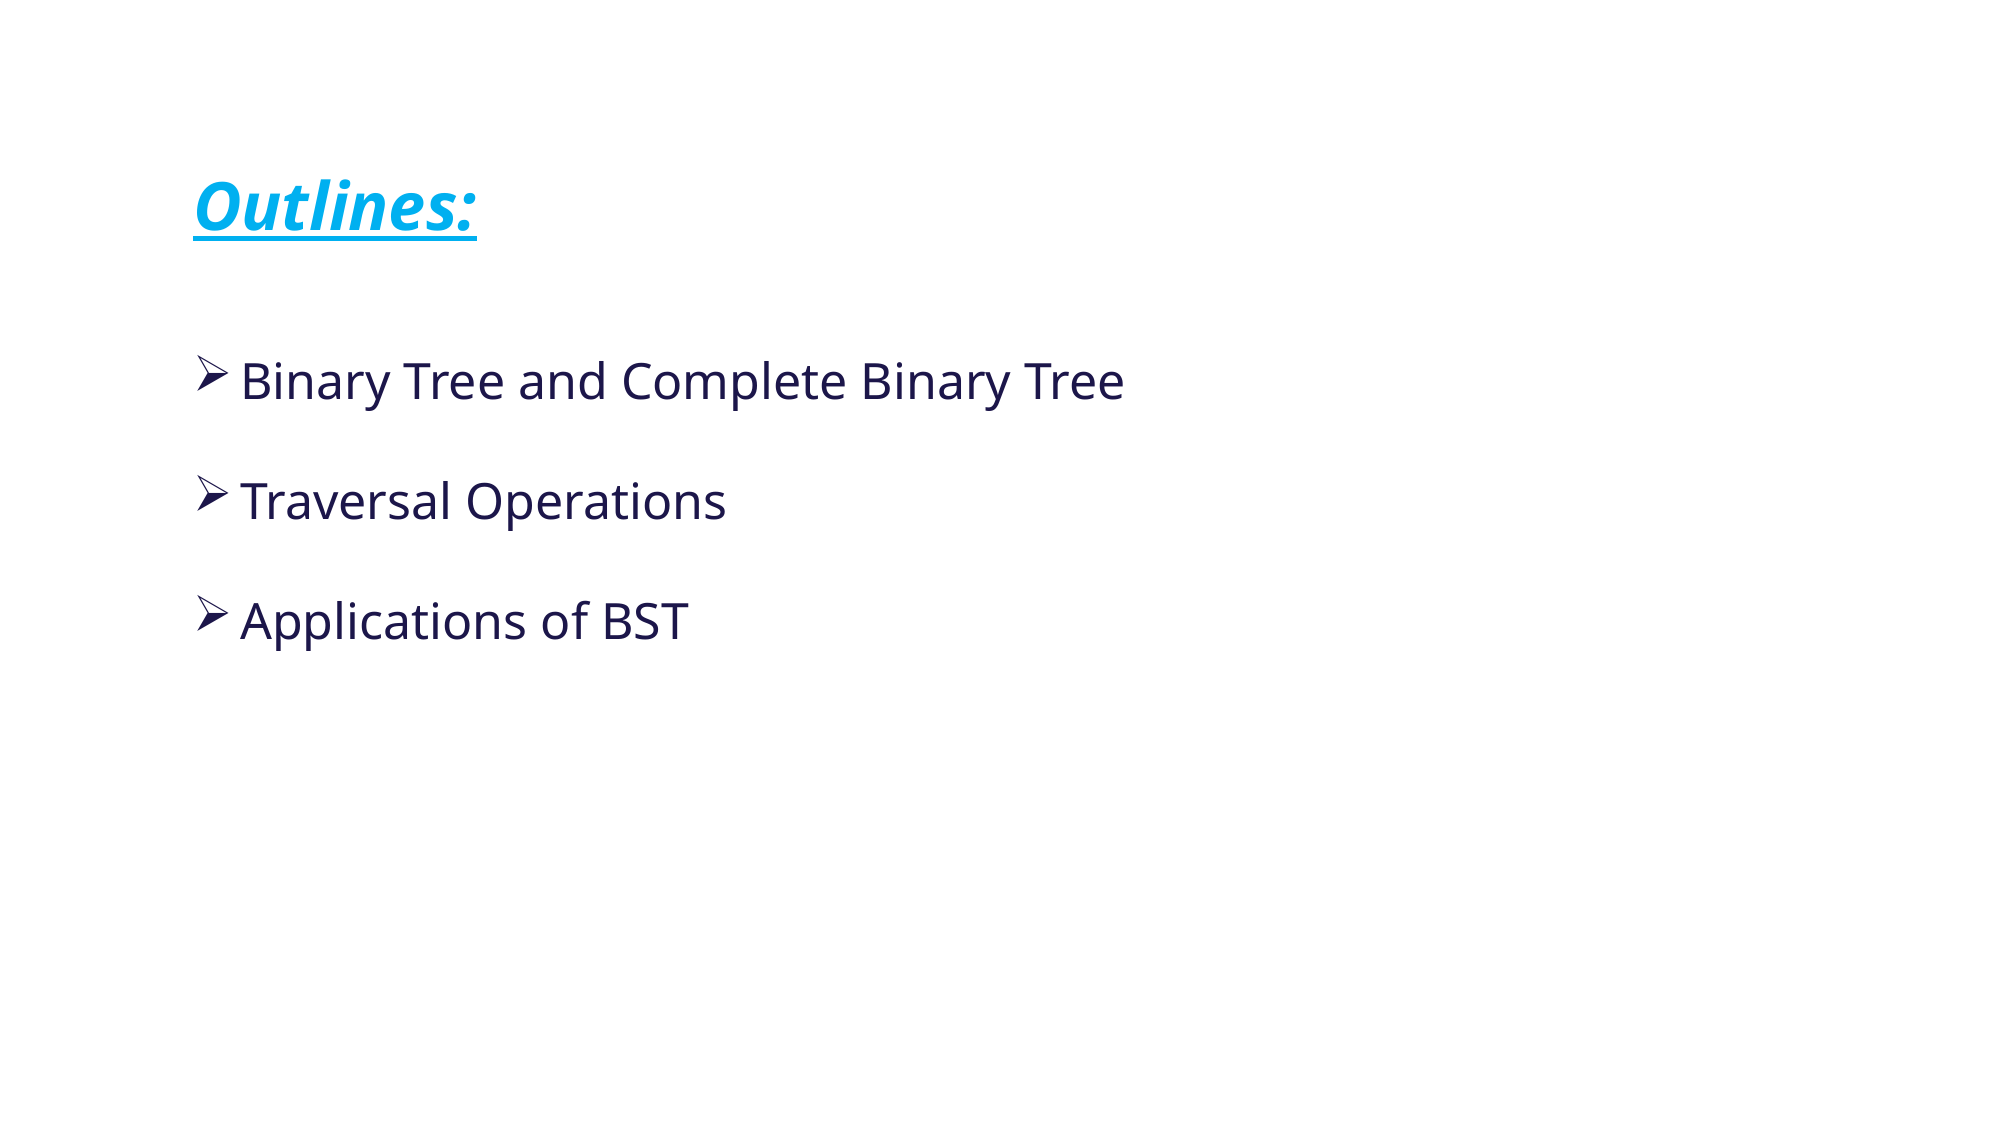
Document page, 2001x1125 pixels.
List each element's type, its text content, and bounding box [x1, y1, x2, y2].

text_box Outlines: Binary Tree and Complete Binary Tree Traversal Operations Applications of BST [178, 156, 1674, 882]
